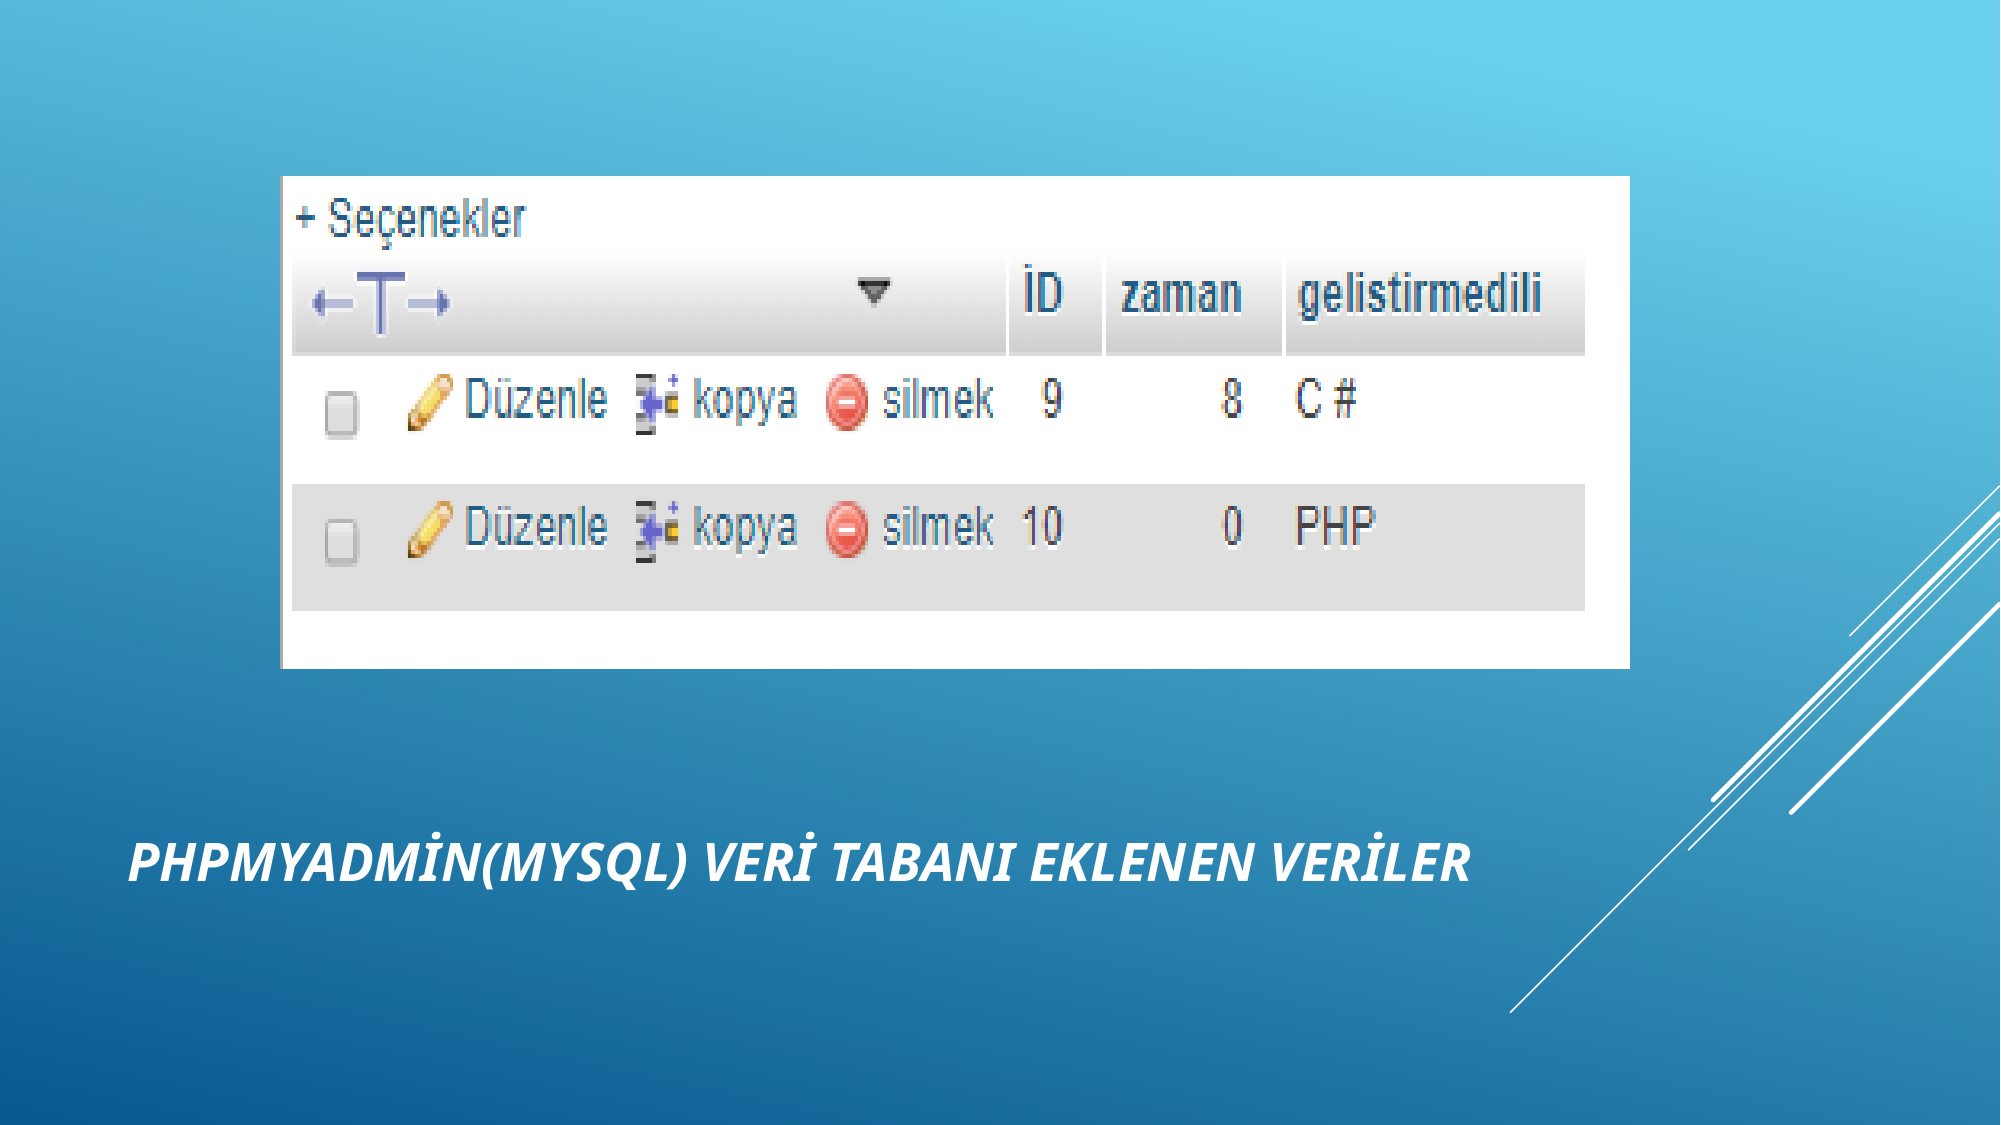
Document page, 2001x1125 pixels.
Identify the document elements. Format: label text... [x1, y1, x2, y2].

title phpMyAdmin(mySql) Veri Tabanı Eklenen Veriler [112, 736, 1513, 984]
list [280, 176, 1631, 669]
